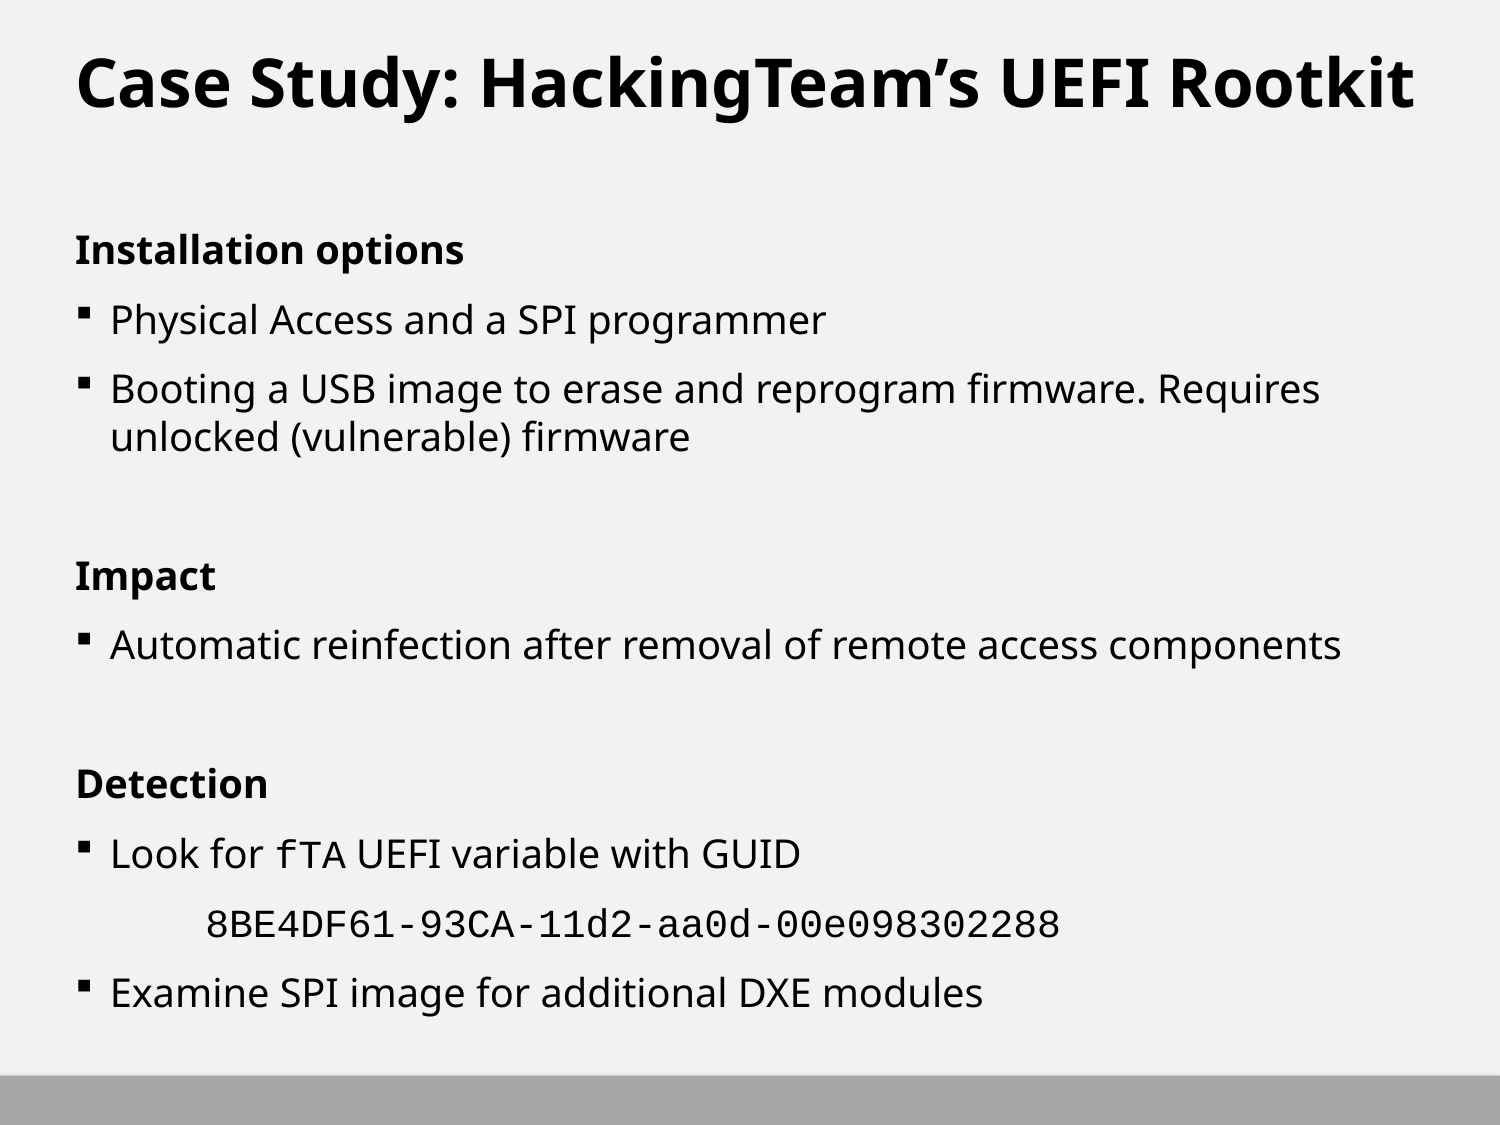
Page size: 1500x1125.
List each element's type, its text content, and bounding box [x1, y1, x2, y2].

title Case Study: HackingTeam’s UEFI Rootkit [75, 40, 1425, 203]
list Installation options Physical Access and a SPI programmer Booting a USB image to erase and reprogram firmware. Requires unlocked (vulnerable) firmware Impact Automatic reinfection after removal of remote access components Detection Look for fTA UEFI variable with GUID 8BE4DF61-93CA-11d2-aa0d-00e098302288 Examine SPI image for additional DXE modules [75, 224, 1425, 1022]
